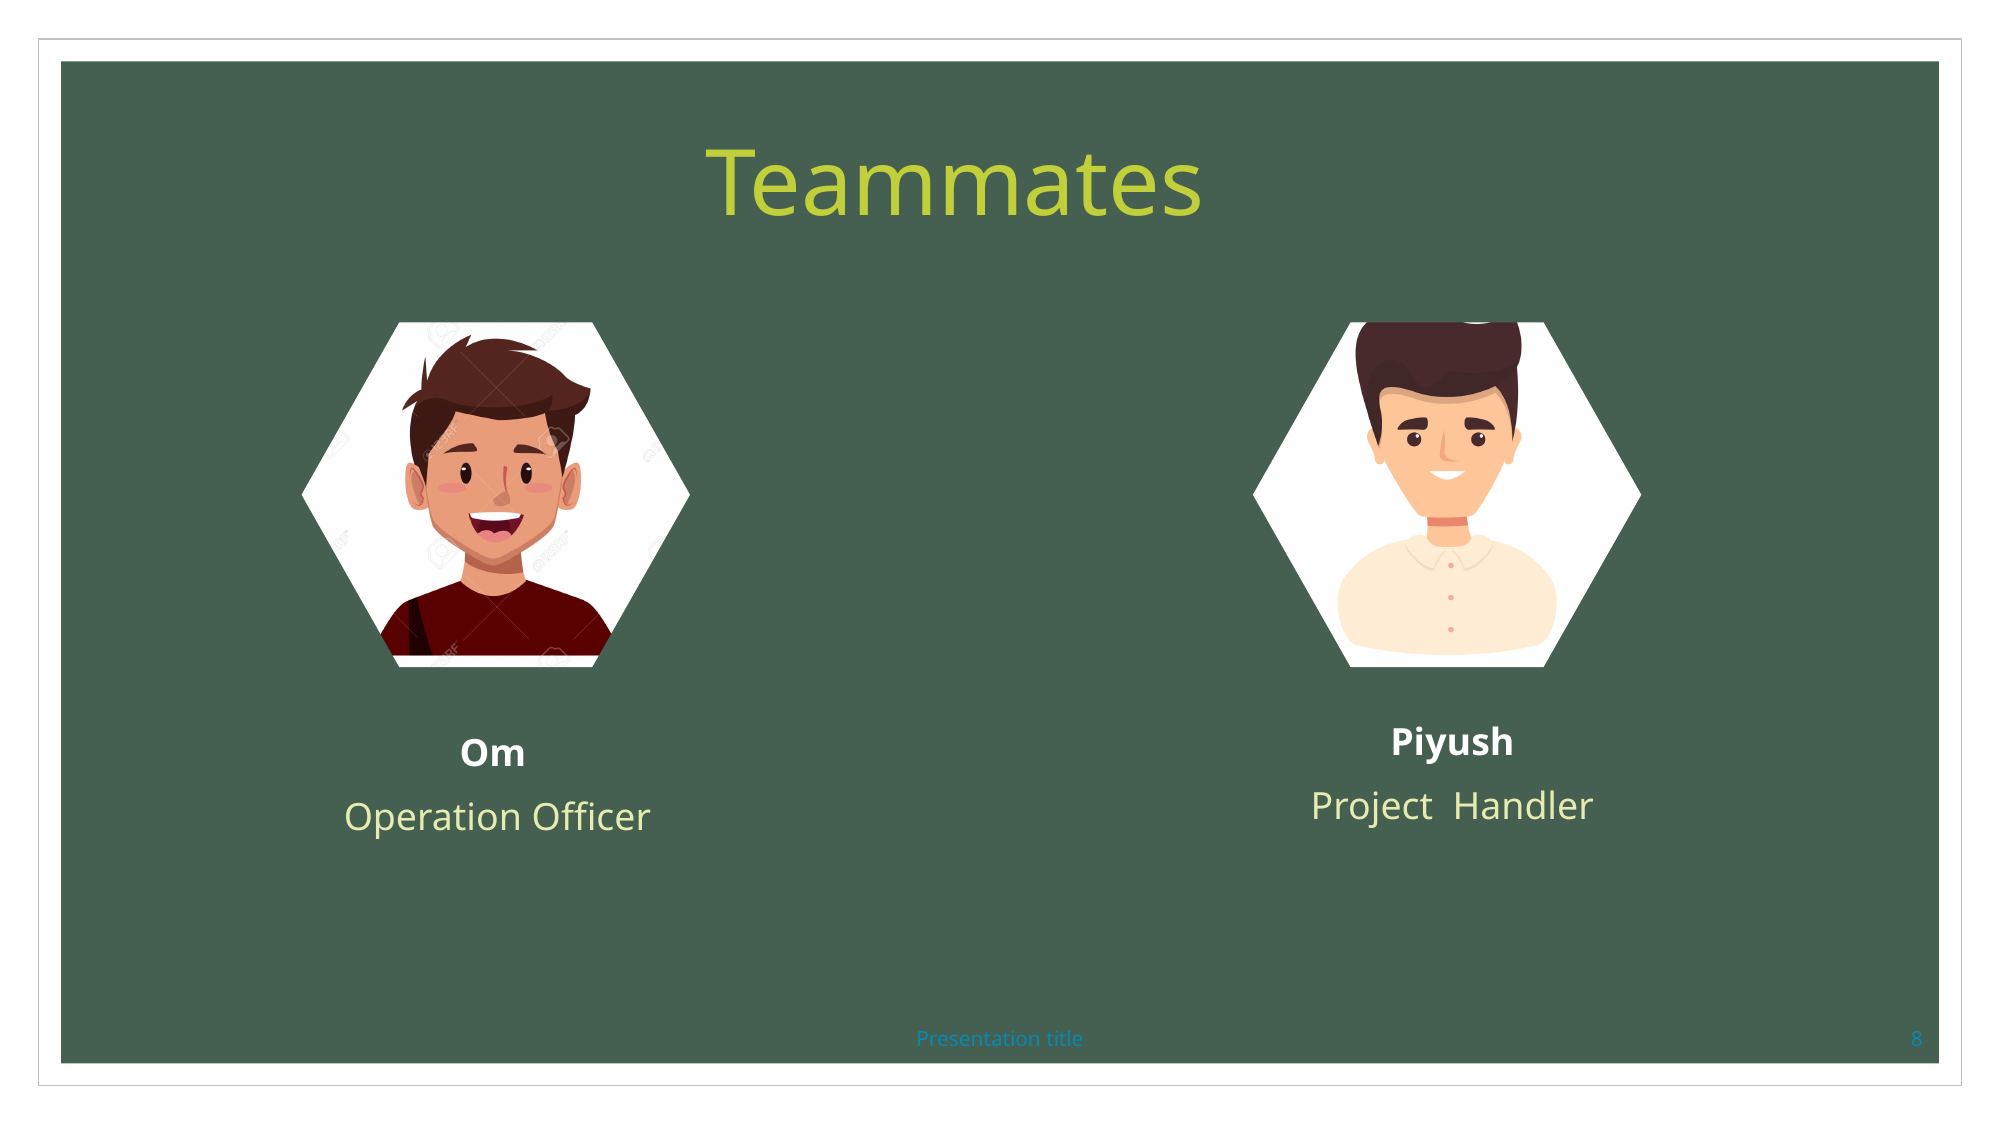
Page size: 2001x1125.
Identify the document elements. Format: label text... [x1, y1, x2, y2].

list Project Handler [1280, 774, 1625, 858]
footer Presentation title [572, 1019, 1428, 1062]
title Teammates [79, 74, 1805, 292]
picture [1252, 322, 1642, 668]
list Operation Officer [325, 784, 670, 868]
picture [301, 322, 690, 668]
list Om [325, 697, 670, 781]
list Piyush [1280, 687, 1625, 771]
slide_number 8 [1697, 1019, 1938, 1062]
